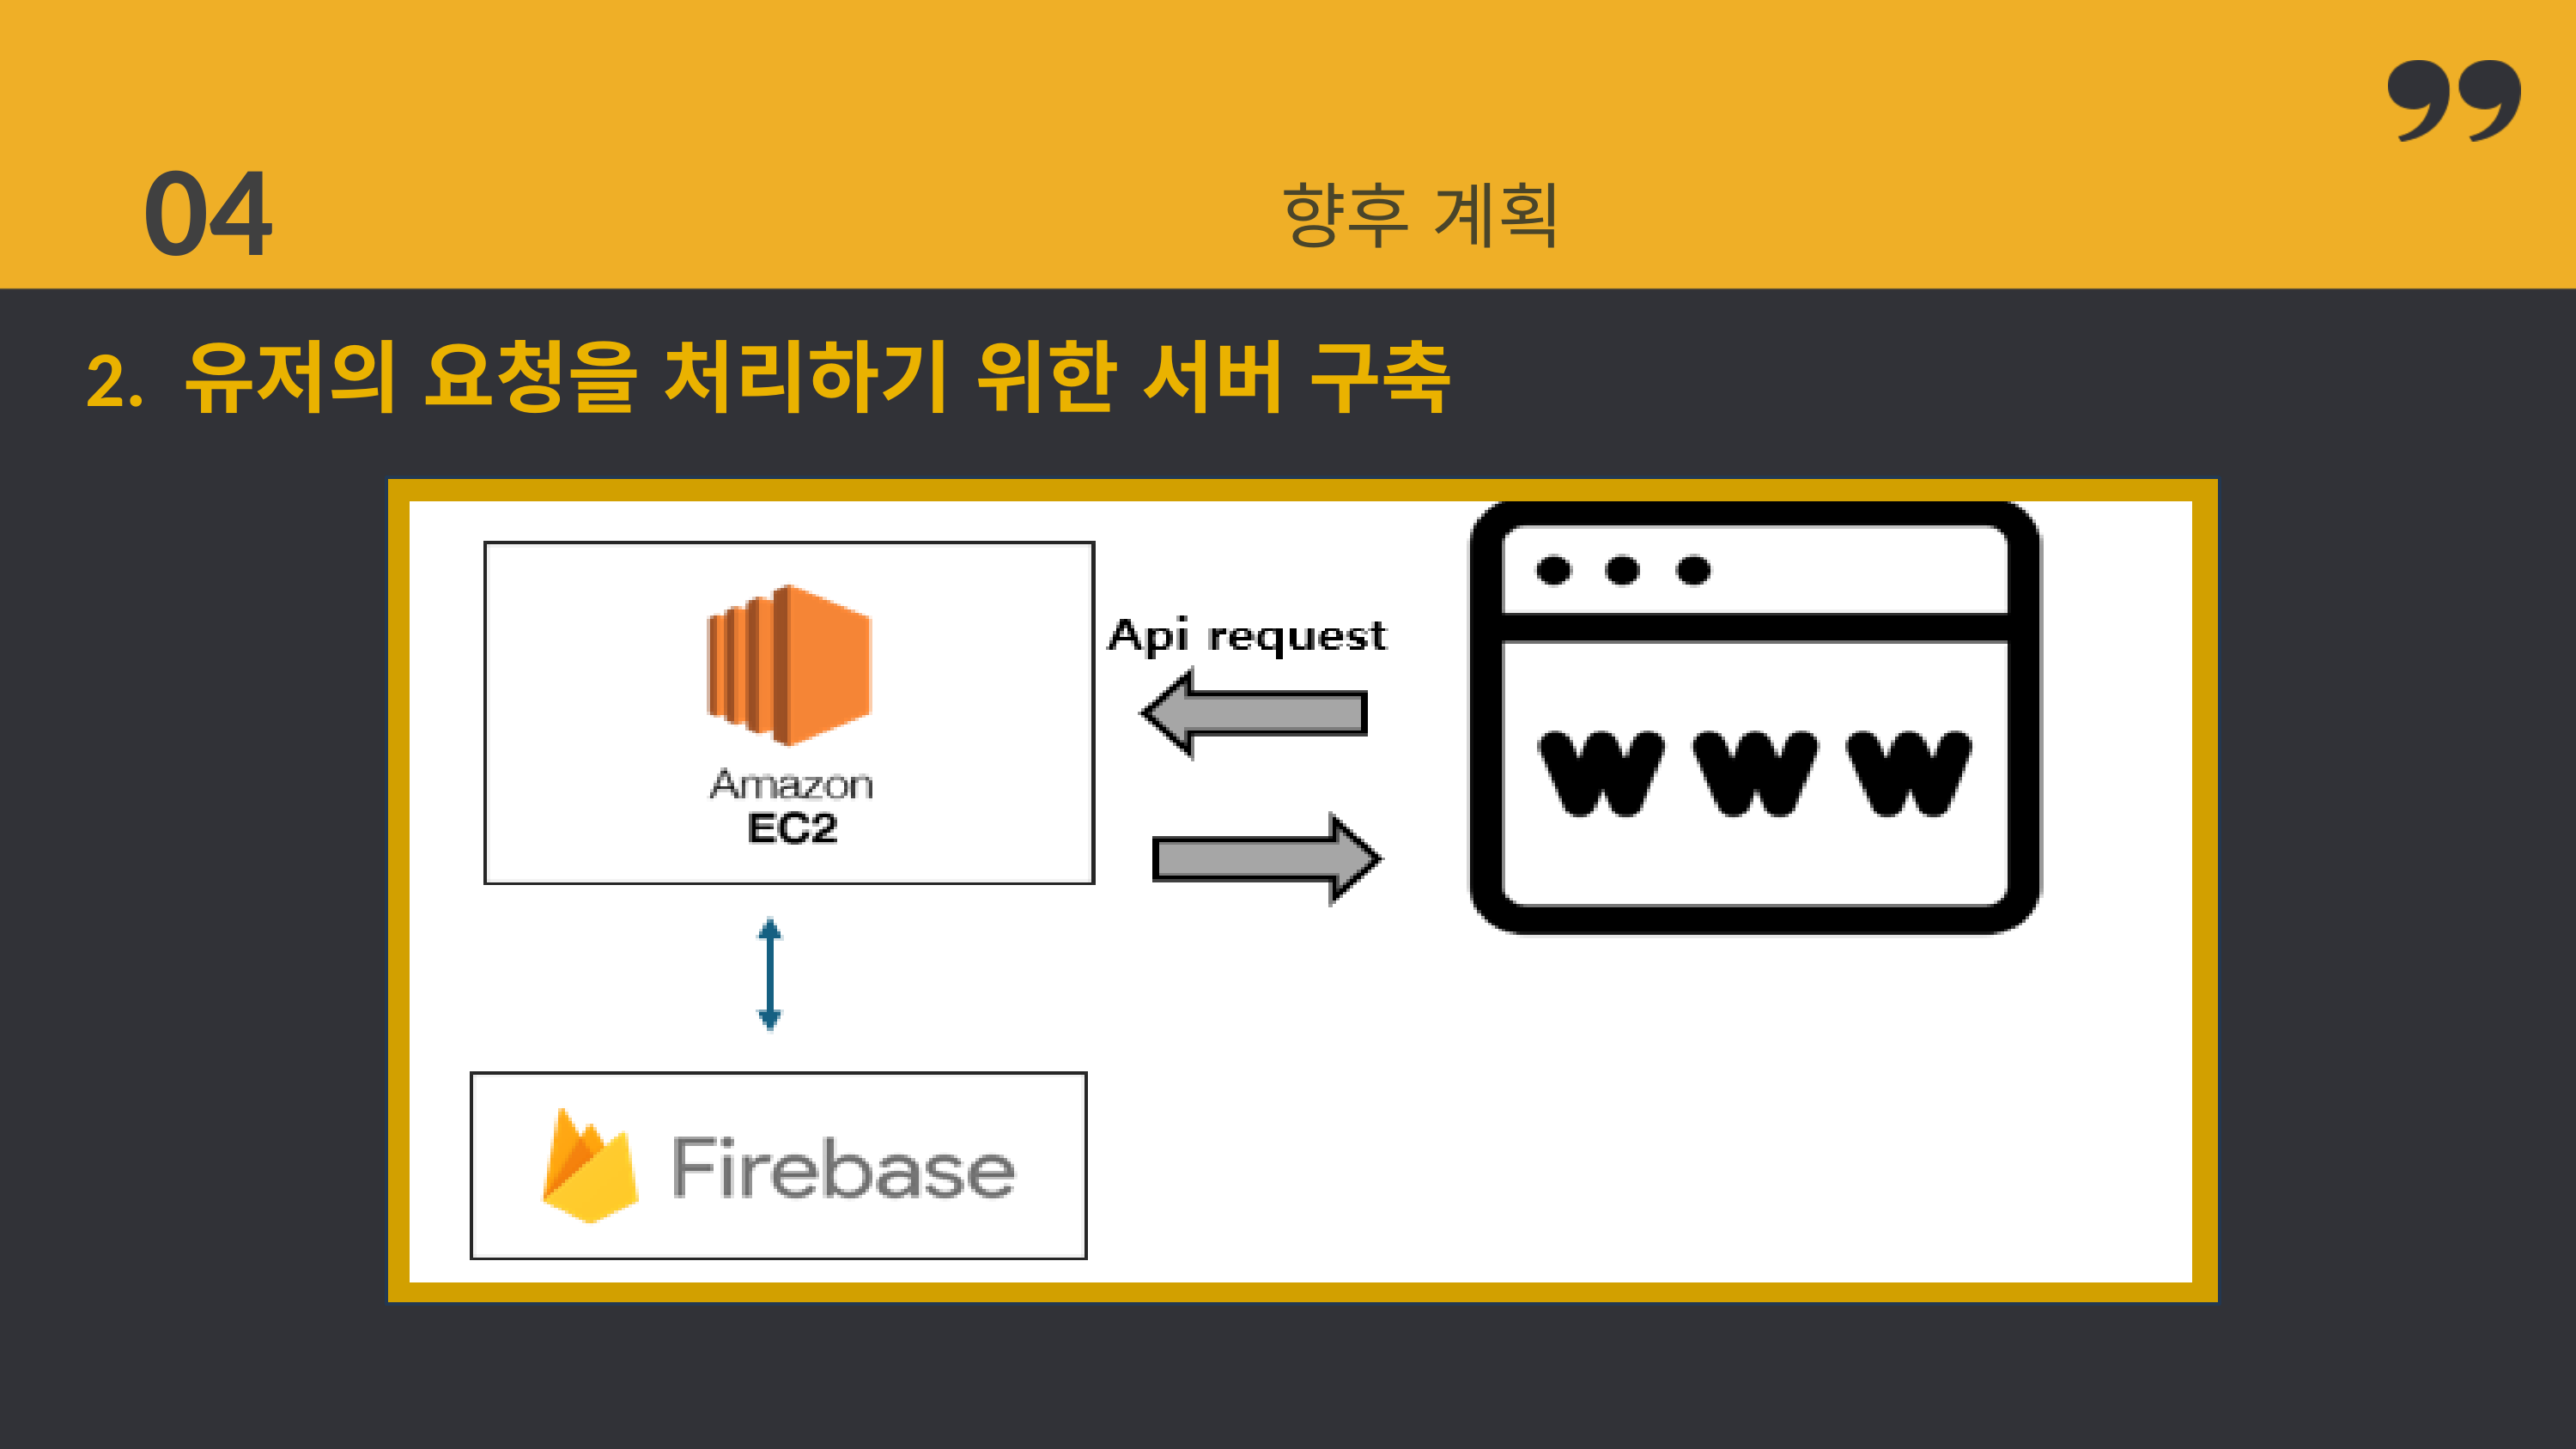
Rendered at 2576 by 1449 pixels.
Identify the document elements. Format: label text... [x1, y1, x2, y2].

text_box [2387, 59, 2521, 142]
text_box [386, 476, 2221, 1304]
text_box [0, 0, 2576, 290]
text_box 2. 유저의 요청을 처리하기 위한 서버 구축 [3, 321, 1525, 429]
